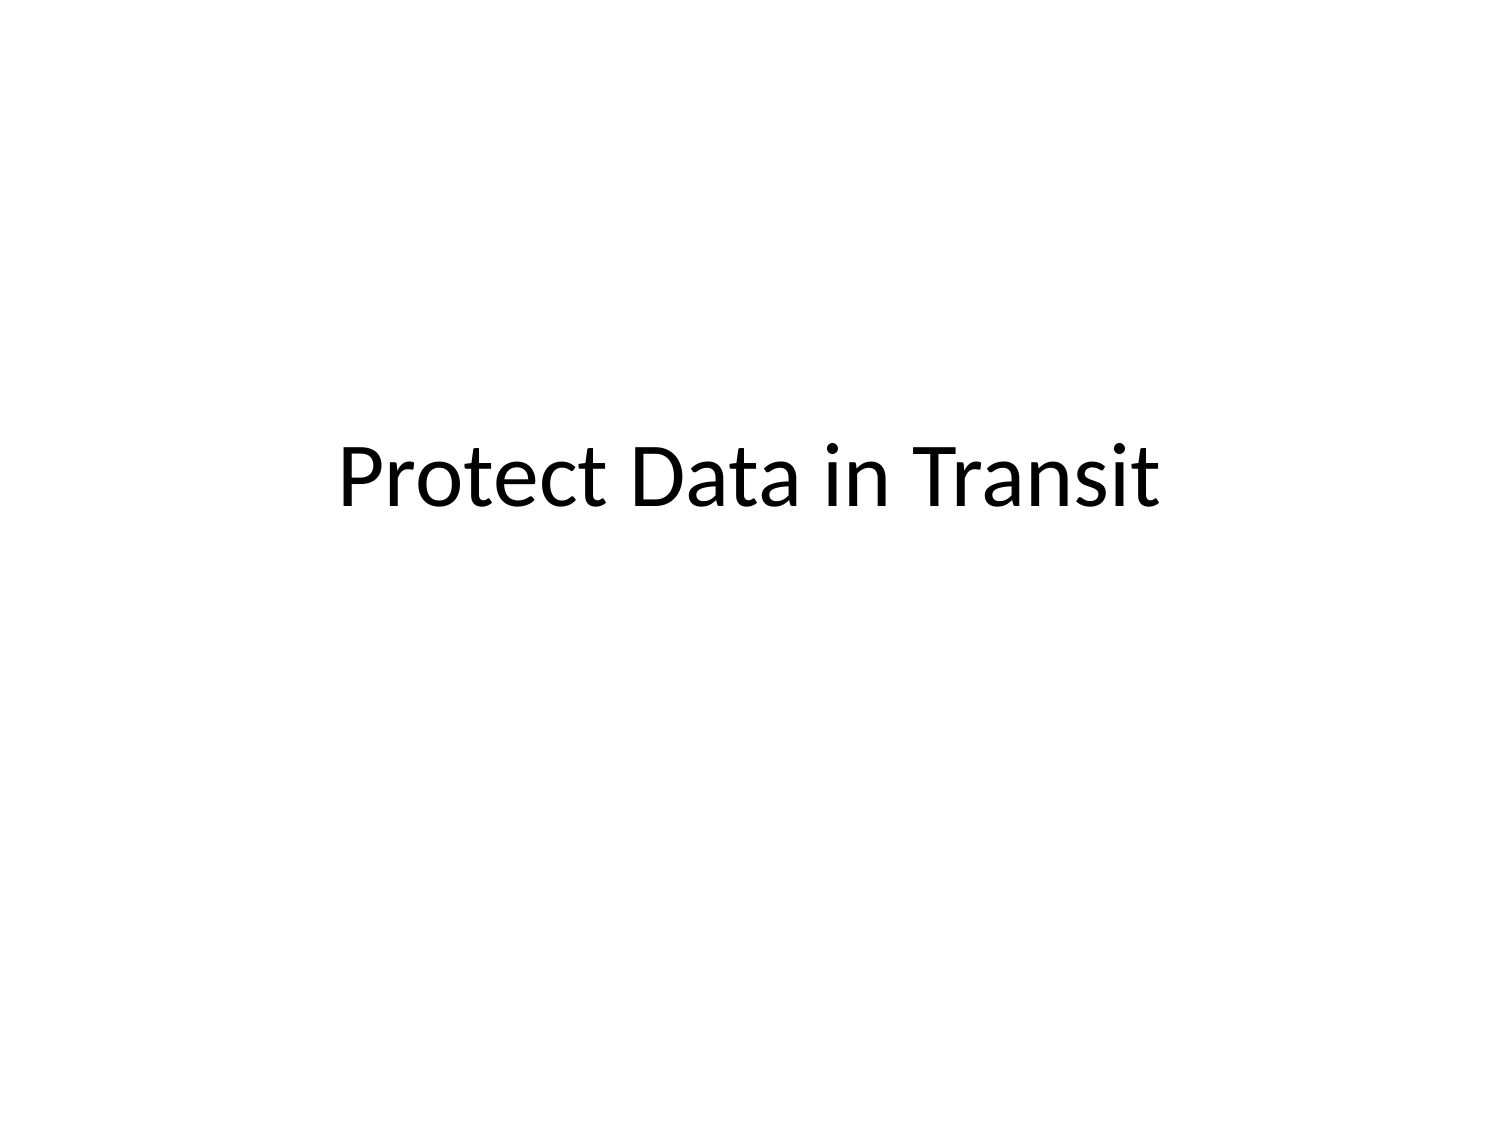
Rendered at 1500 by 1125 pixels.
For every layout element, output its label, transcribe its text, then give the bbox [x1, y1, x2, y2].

title Protect Data in Transit [112, 349, 1388, 591]
